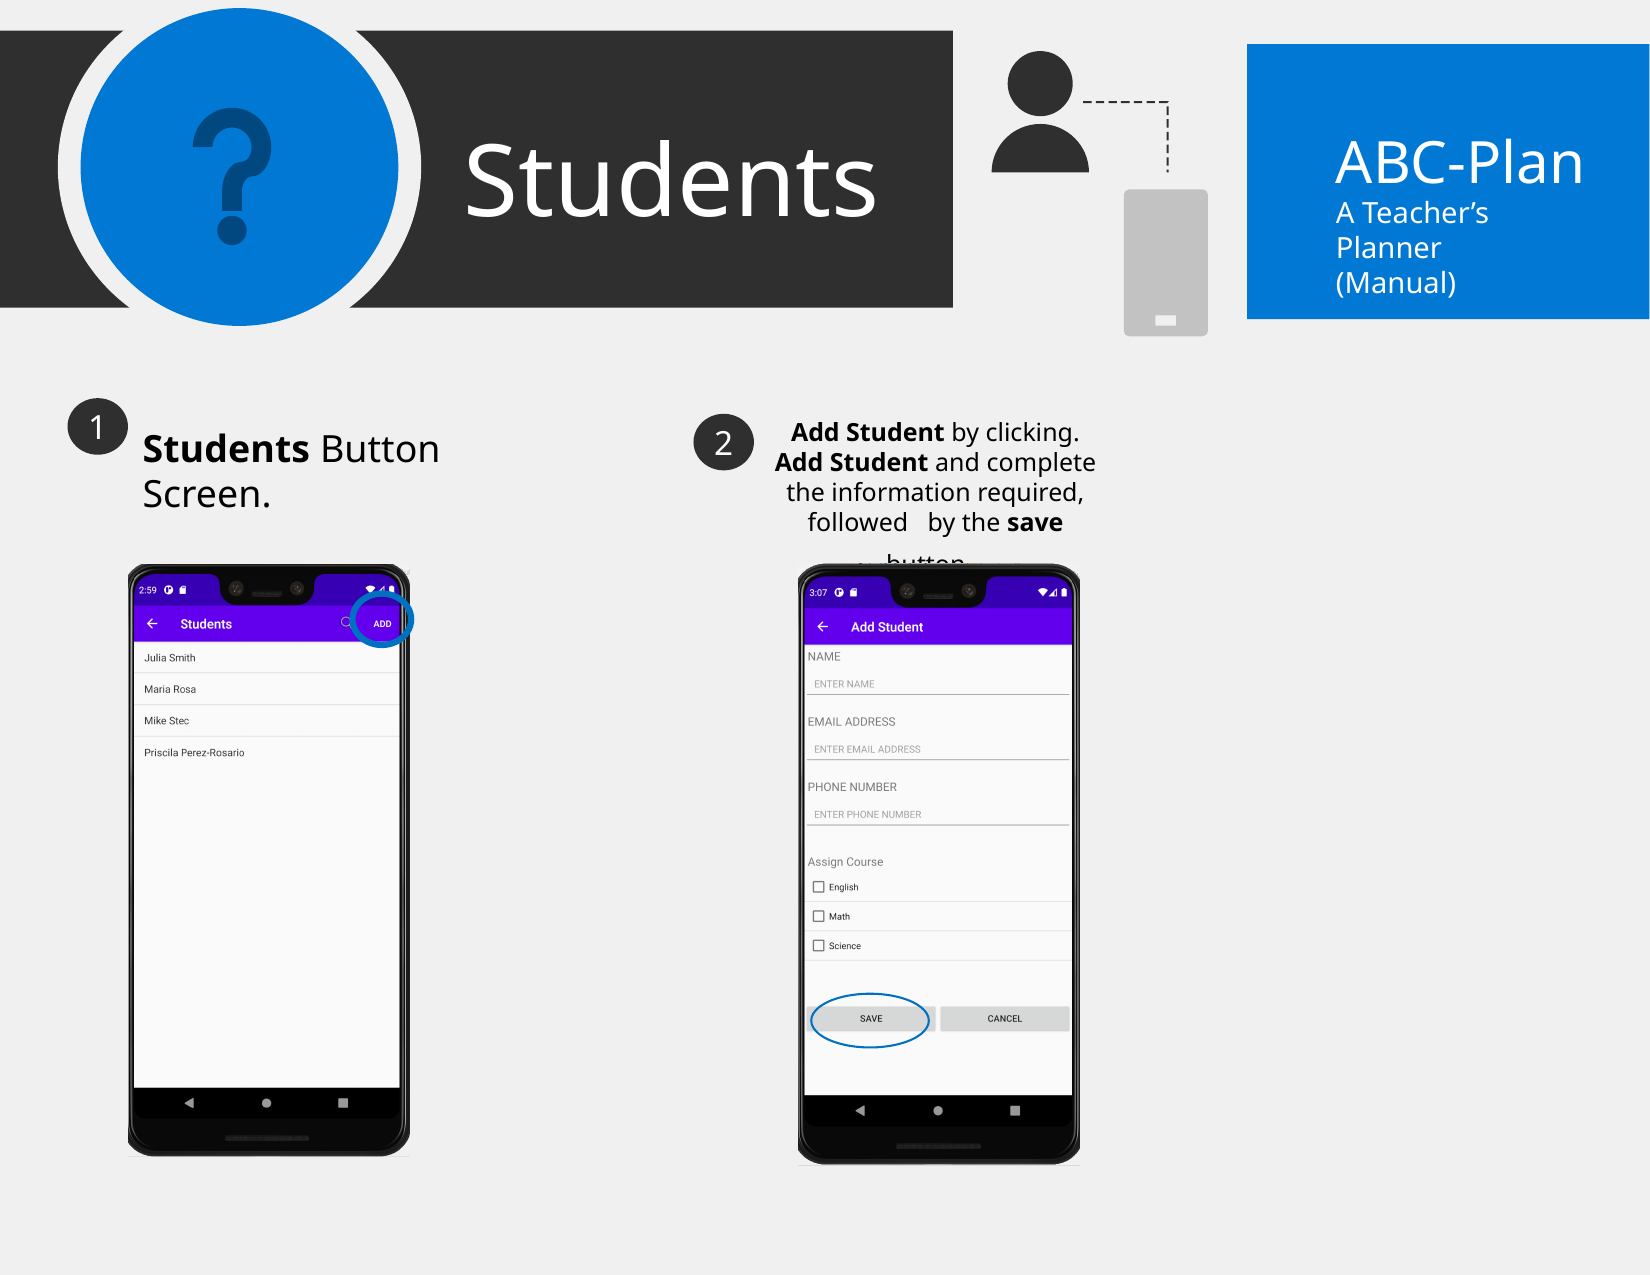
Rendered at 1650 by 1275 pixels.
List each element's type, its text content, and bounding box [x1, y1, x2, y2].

text_box ABC-Plan A Teacher’s Planner (Manual) [1321, 117, 1616, 307]
picture [127, 564, 410, 1157]
text_box Add Student by clicking. Add Student and complete the information required, followed by the save button. [753, 408, 1118, 589]
text_box 1 [67, 398, 128, 455]
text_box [0, 0, 953, 344]
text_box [991, 51, 1208, 336]
text_box Students Button Screen. [128, 417, 492, 523]
text_box 2 [693, 413, 753, 471]
text_box [1246, 43, 1650, 320]
picture [798, 563, 1080, 1166]
